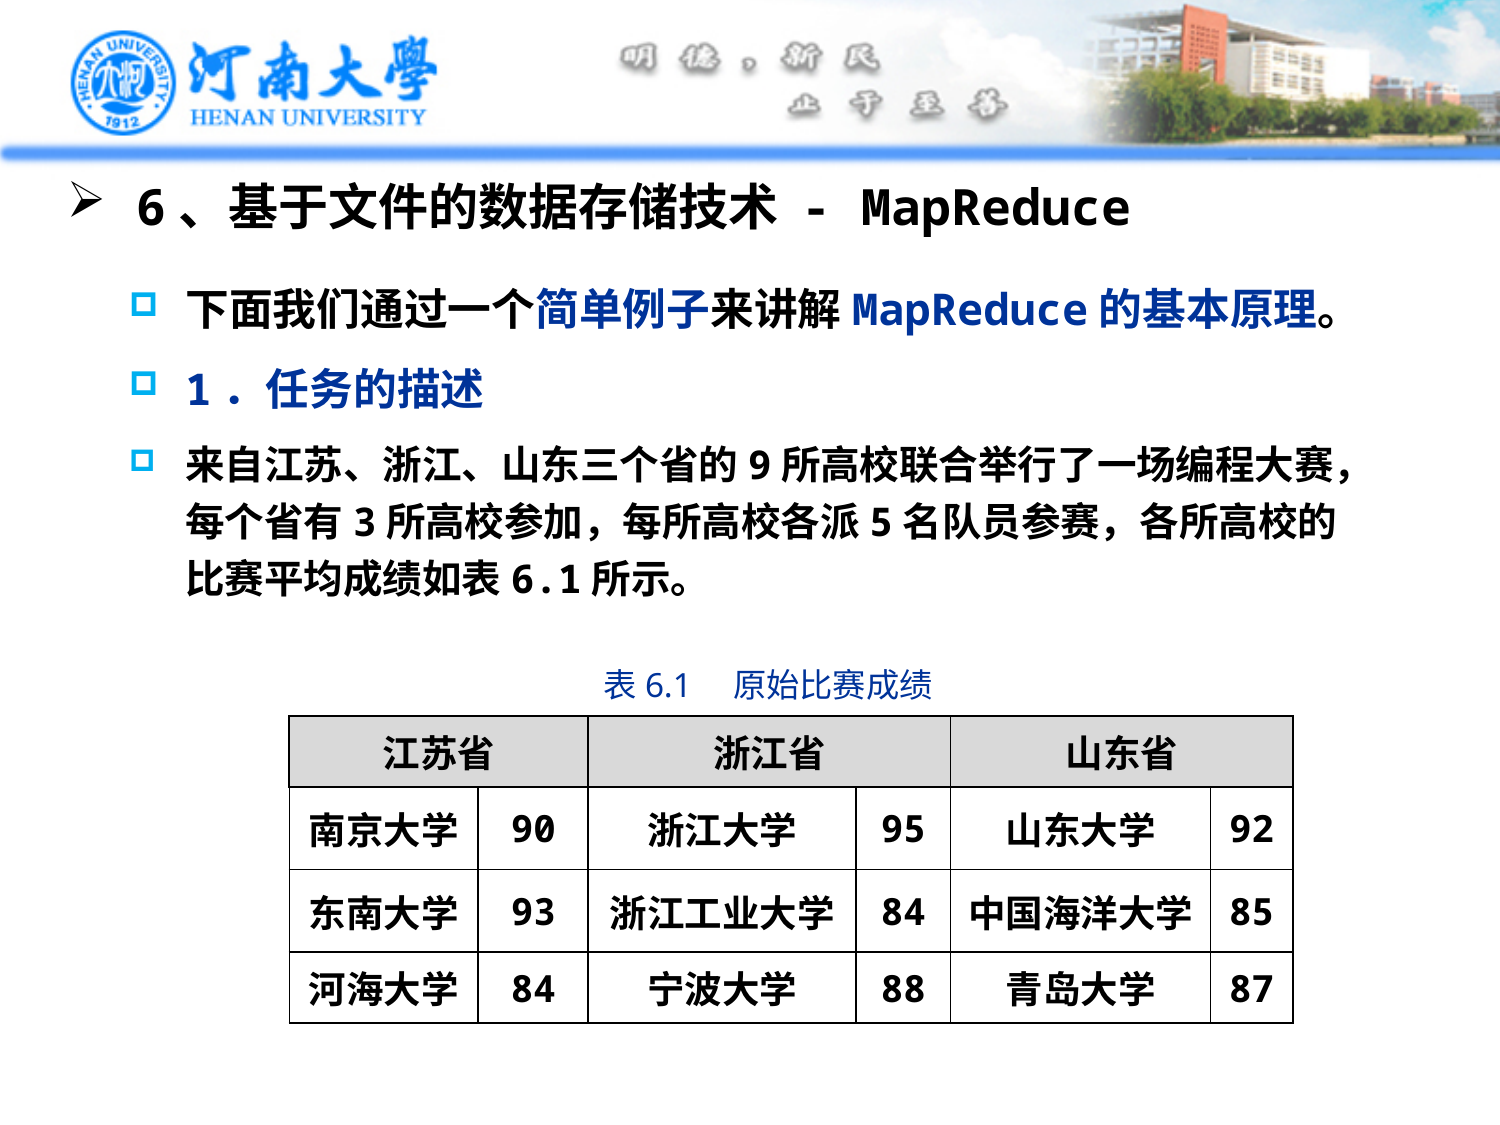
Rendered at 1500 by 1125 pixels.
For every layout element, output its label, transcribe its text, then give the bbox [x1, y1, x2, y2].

table_cell 92 [1211, 788, 1292, 869]
table_cell 90 [479, 788, 587, 869]
text_box 下面我们通过一个简单例子来讲解MapReduce的基本原理。 1．任务的描述 来自江苏、浙江、山东三个省的9所高校联合举行了一场编程大赛，每个省有3所高校参加，每所高校各派5名队员参赛，各所高校的比赛平均成绩如表6.1所示。 [112, 263, 1388, 657]
table_cell 95 [857, 788, 950, 869]
table_cell 浙江大学 [589, 788, 855, 869]
table_cell 87 [1211, 953, 1292, 1022]
table_cell 山东大学 [951, 788, 1210, 869]
table_header 浙江省 [589, 717, 950, 786]
table_cell 84 [479, 953, 587, 1022]
table_cell 84 [857, 870, 950, 951]
picture [0, 0, 1500, 1125]
table_cell 88 [857, 953, 950, 1022]
table_cell 宁波大学 [589, 953, 855, 1022]
table_cell 浙江工业大学 [589, 870, 855, 951]
table_cell 南京大学 [290, 788, 477, 869]
text_box 6、基于文件的数据存储技术 - MapReduce [52, 168, 1227, 281]
text_box 表6.1 原始比赛成绩 [589, 656, 948, 712]
table_cell 河海大学 [290, 953, 477, 1022]
table_cell 中国海洋大学 [951, 870, 1210, 951]
table_cell 93 [479, 870, 587, 951]
table_cell 东南大学 [290, 870, 477, 951]
table_header 山东省 [951, 717, 1292, 786]
table_cell 85 [1211, 870, 1292, 951]
table_header 江苏省 [290, 717, 587, 786]
table_cell 青岛大学 [951, 953, 1210, 1022]
